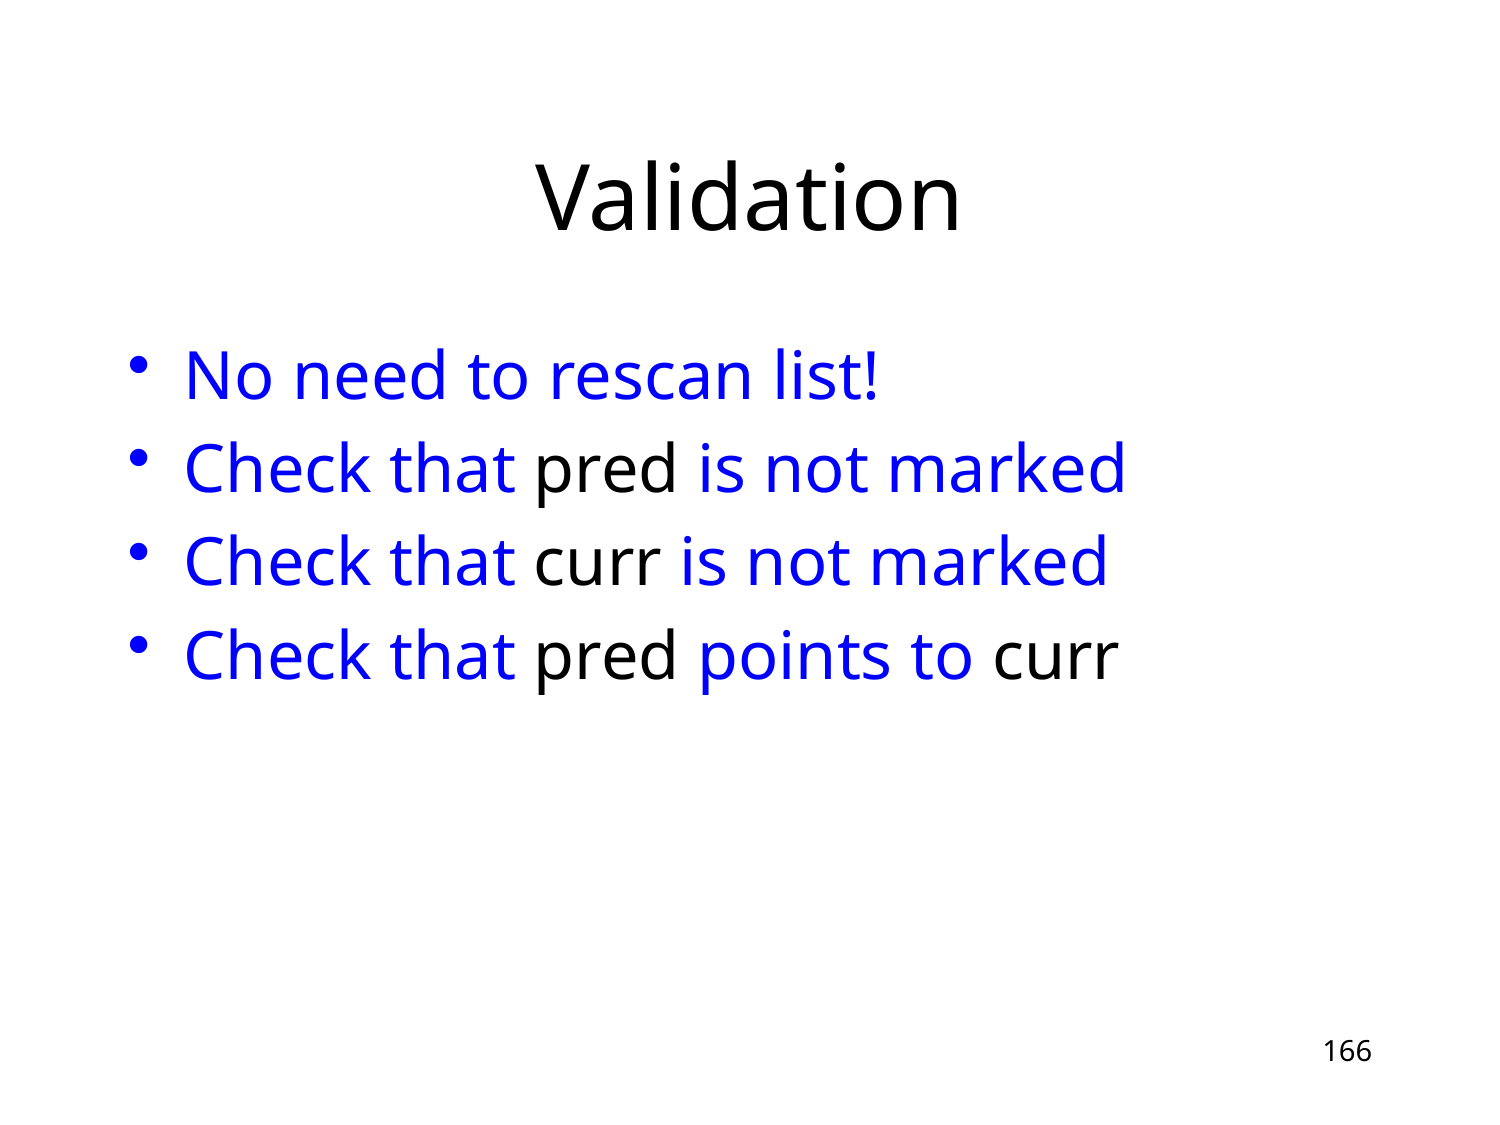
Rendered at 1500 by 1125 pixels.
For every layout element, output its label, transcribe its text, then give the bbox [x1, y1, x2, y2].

title Validation [112, 99, 1388, 288]
slide_number 166 [1074, 1024, 1388, 1101]
list No need to rescan list! Check that pred is not marked Check that curr is not marked Check that pred points to curr [112, 324, 1388, 1000]
